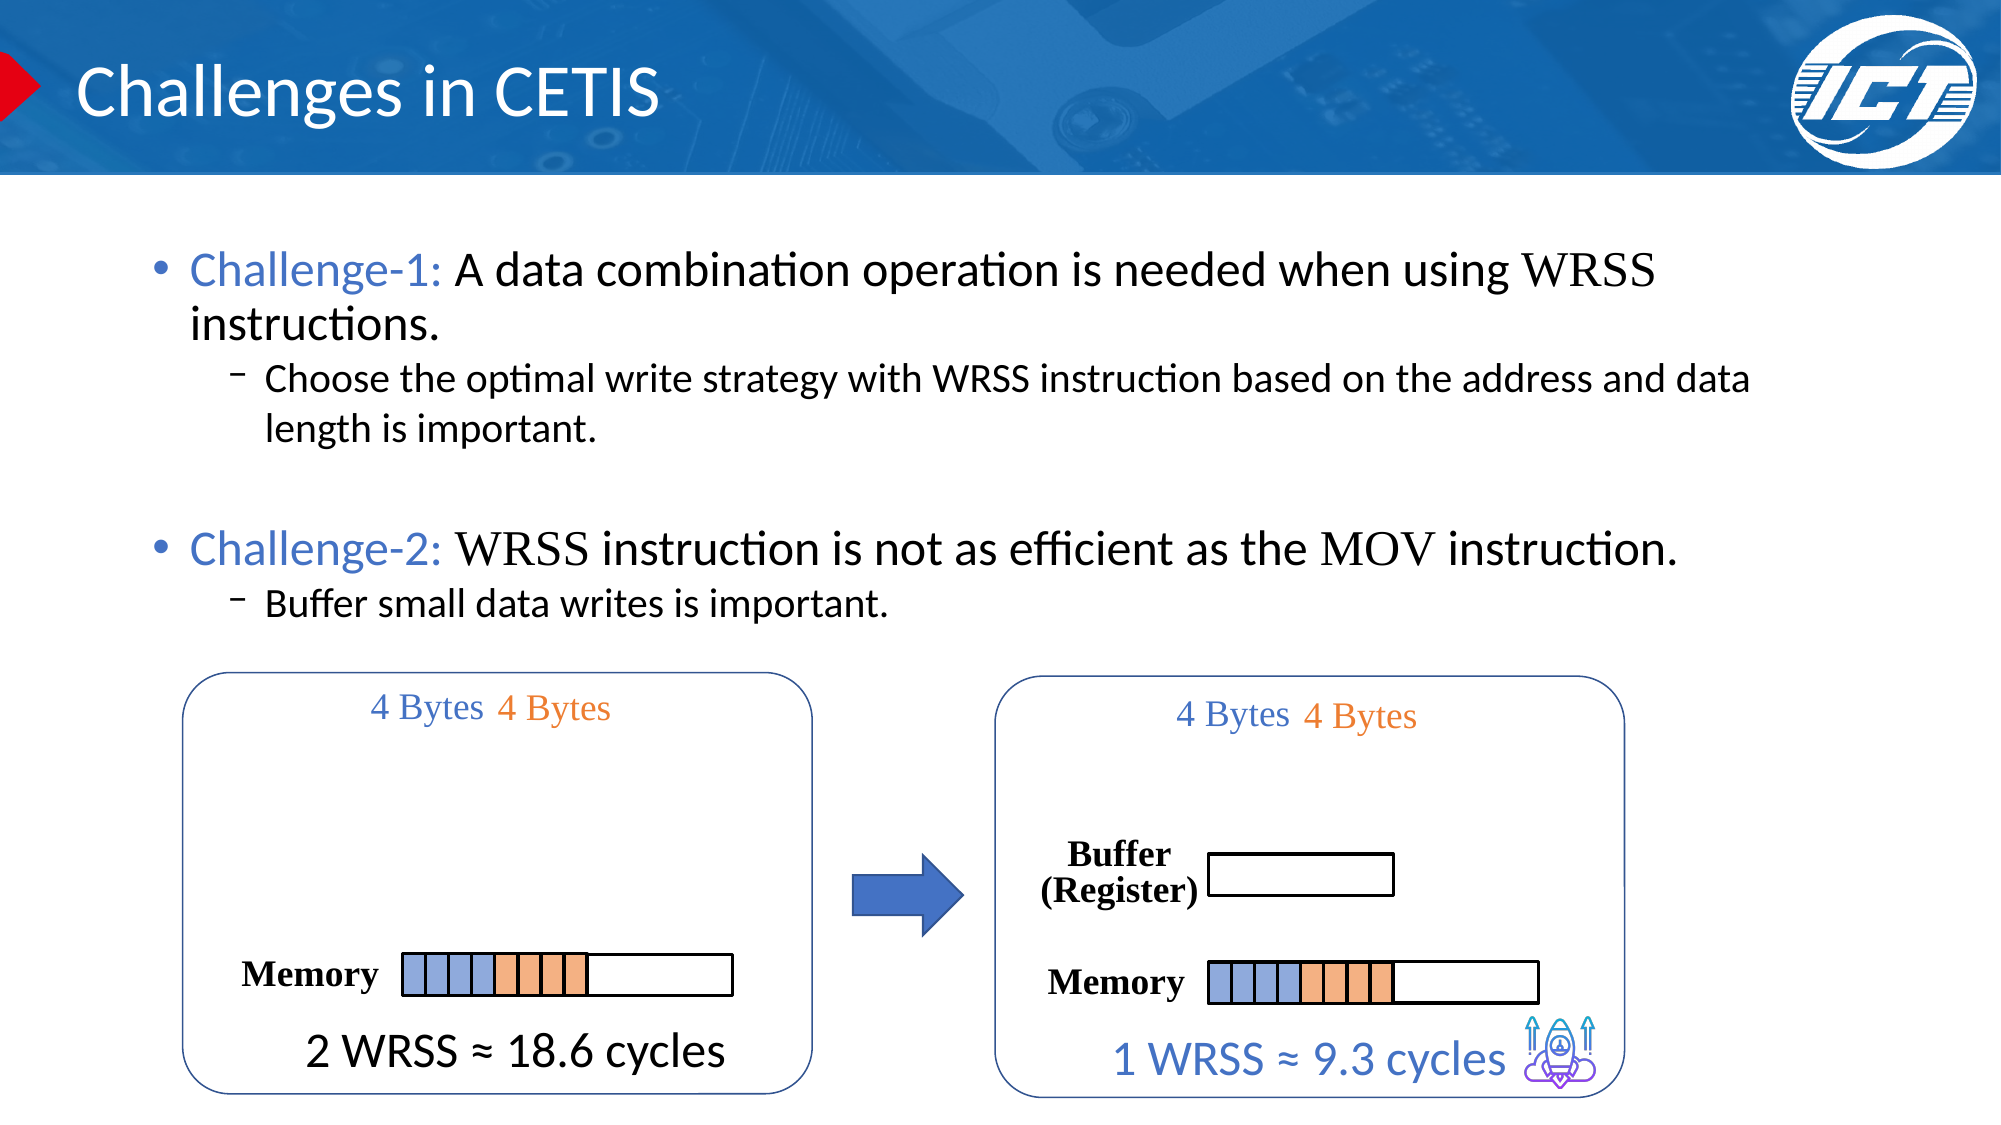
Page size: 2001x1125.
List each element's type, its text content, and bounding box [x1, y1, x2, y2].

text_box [1208, 962, 1394, 1004]
text_box [993, 675, 1626, 1099]
list Challenge-1: A data combination operation is needed when using WRSS instructions. Choose the optimal write strategy with WRSS instruction based on the address and data length is important. Challenge-2: WRSS instruction is not as efficient as the MOV instruction. Buffer small data writes is important. [137, 235, 1863, 654]
picture [1523, 1015, 1597, 1090]
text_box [402, 953, 494, 996]
text_box [181, 671, 814, 1095]
picture [1791, 15, 1977, 169]
text_box Buffer (Register) [1025, 830, 1214, 918]
text_box [851, 852, 965, 938]
title Challenges in CETIS [61, 0, 1787, 201]
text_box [494, 953, 588, 996]
text_box [1214, 853, 1394, 896]
